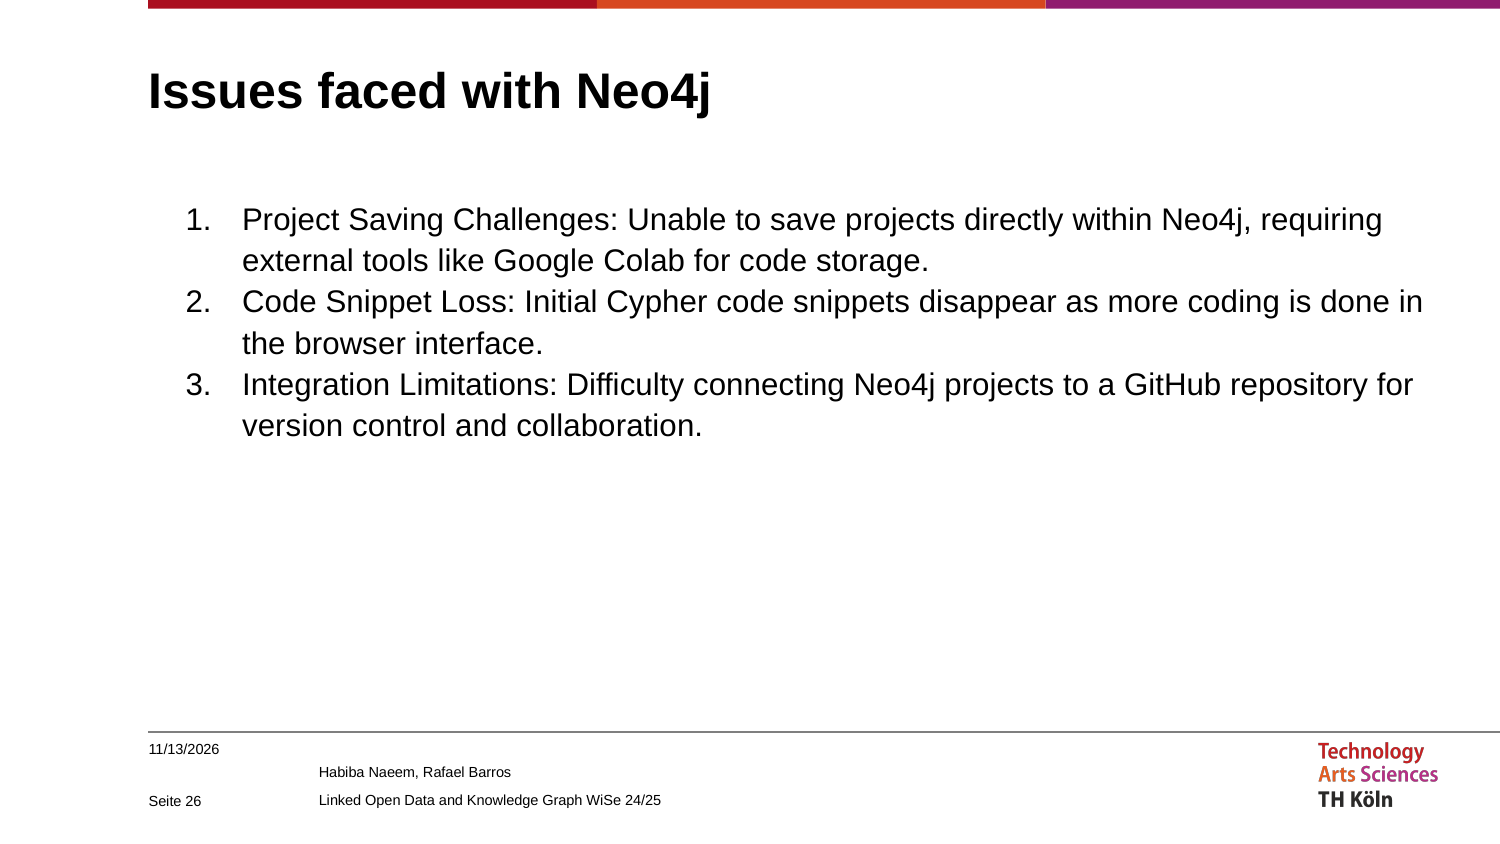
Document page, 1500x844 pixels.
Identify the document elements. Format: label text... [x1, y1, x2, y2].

picture [1318, 738, 1448, 814]
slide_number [148, 739, 308, 762]
title Issues faced with Neo4j [148, 64, 1477, 175]
slide_number Seite 26 [148, 782, 308, 809]
list Project Saving Challenges: Unable to save projects directly within Neo4j, requiring external tools like Google Colab for code storage. Code Snippet Loss: Initial Cypher code snippets disappear as more coding is done in the browser interface. Integration Limitations: Difficulty connecting Neo4j projects to a GitHub repository for version control and collaboration. [148, 195, 1477, 496]
